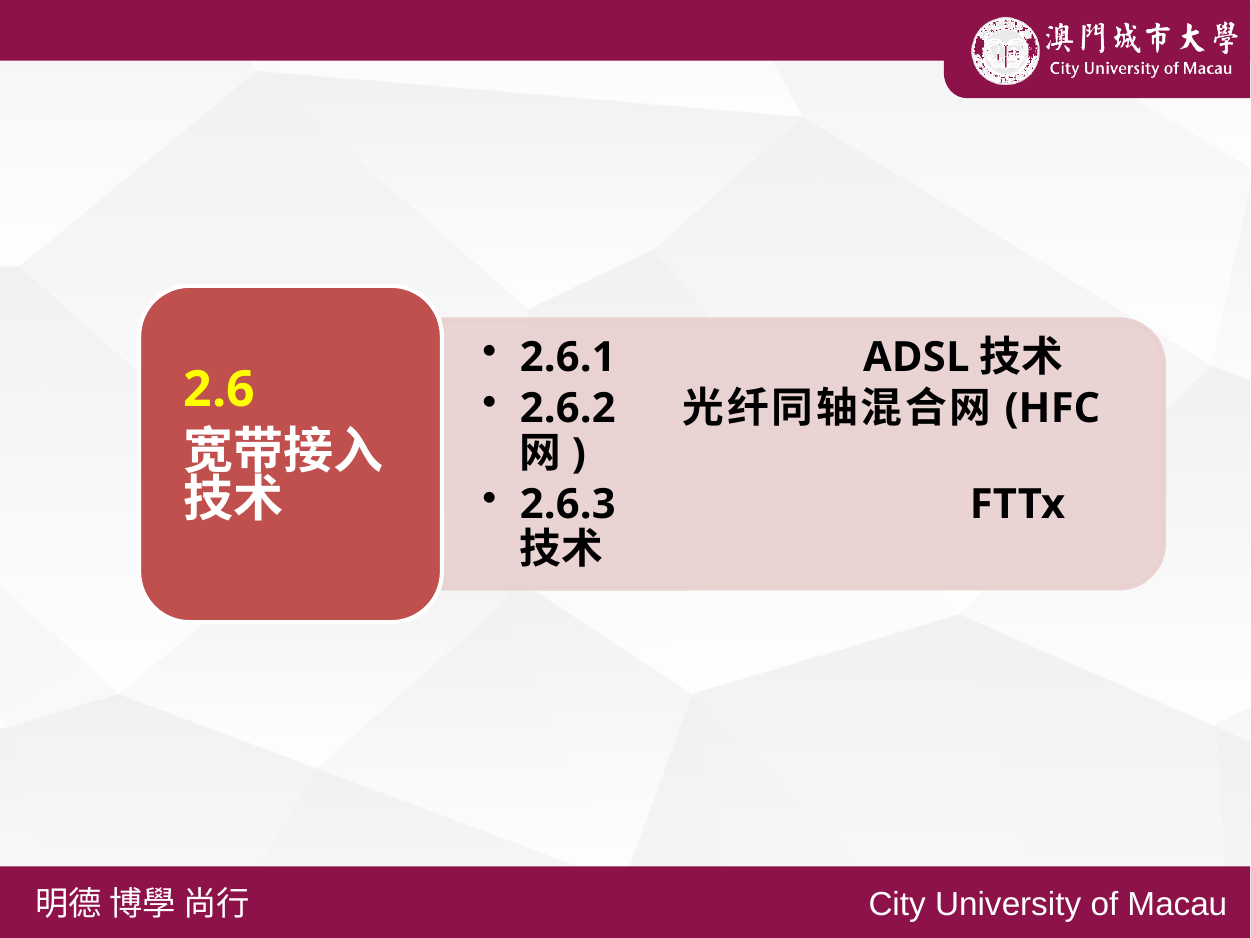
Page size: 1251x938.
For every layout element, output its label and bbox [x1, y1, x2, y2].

text_box [87, 285, 1216, 623]
picture [1048, 59, 1232, 80]
picture [0, 61, 1251, 866]
picture [1043, 21, 1238, 55]
